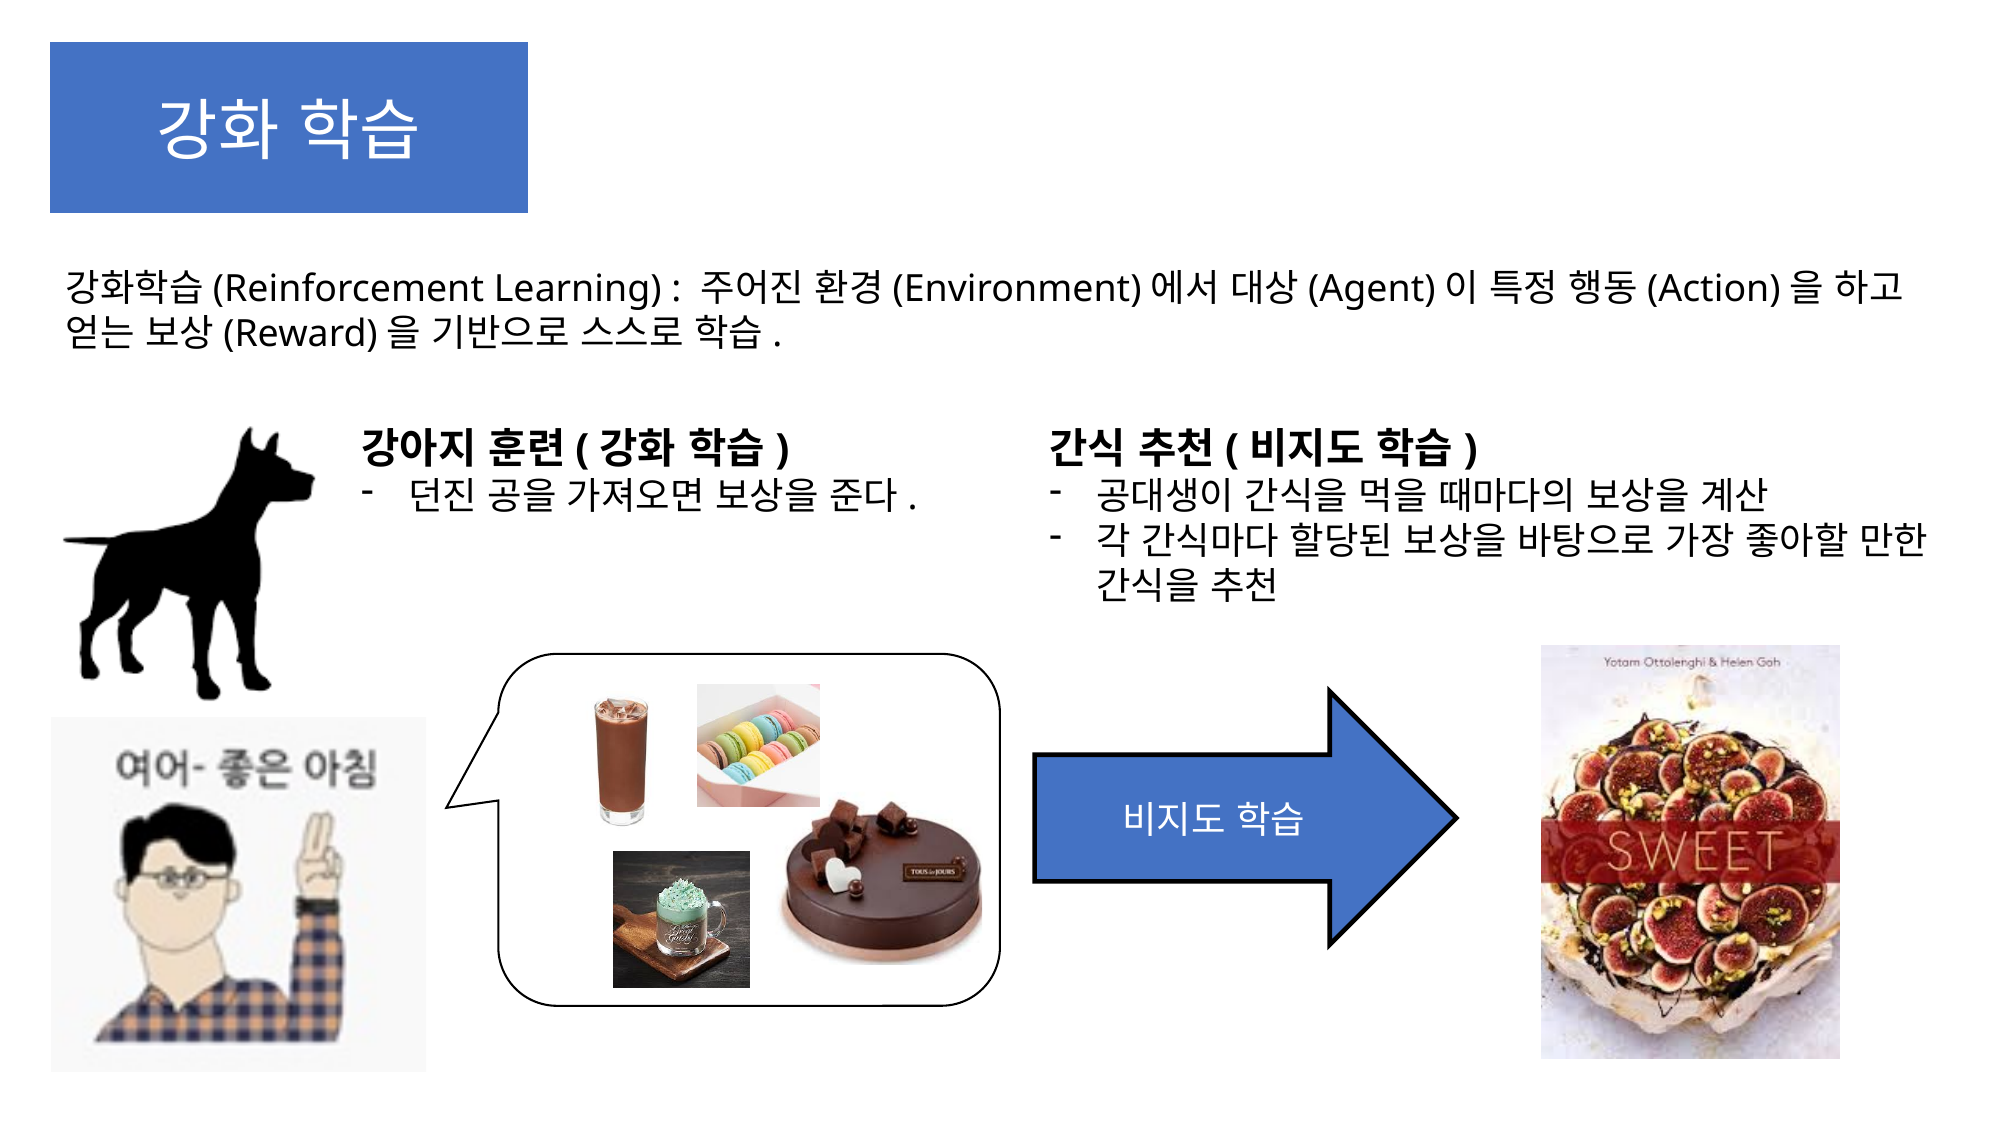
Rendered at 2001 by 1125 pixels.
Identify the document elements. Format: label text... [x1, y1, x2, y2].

text_box 강화 학습 [50, 42, 528, 213]
picture [557, 691, 684, 834]
picture [51, 414, 347, 711]
text_box [444, 652, 1001, 1007]
text_box 간식 추천(비지도 학습) 공대생이 간식을 먹을 때마다의 보상을 계산 각 간식마다 할당된 보상을 바탕으로 가장 좋아할 만한 간식을 추천 [1034, 414, 2000, 615]
picture [51, 717, 427, 1072]
picture [1541, 645, 1840, 1059]
text_box 비지도 학습 [1033, 688, 1458, 948]
picture [697, 684, 983, 965]
text_box 강아지 훈련(강화 학습) 던진 공을 가져오면 보상을 준다. [347, 414, 1034, 525]
text_box 강화학습(Reinforcement Learning) : 주어진 환경(Environment)에서 대상(Agent)이 특정 행동(Action)을 하고 얻는 보상(Reward)을 기반으로 스스로 학습. [51, 256, 1948, 362]
picture [613, 851, 750, 988]
